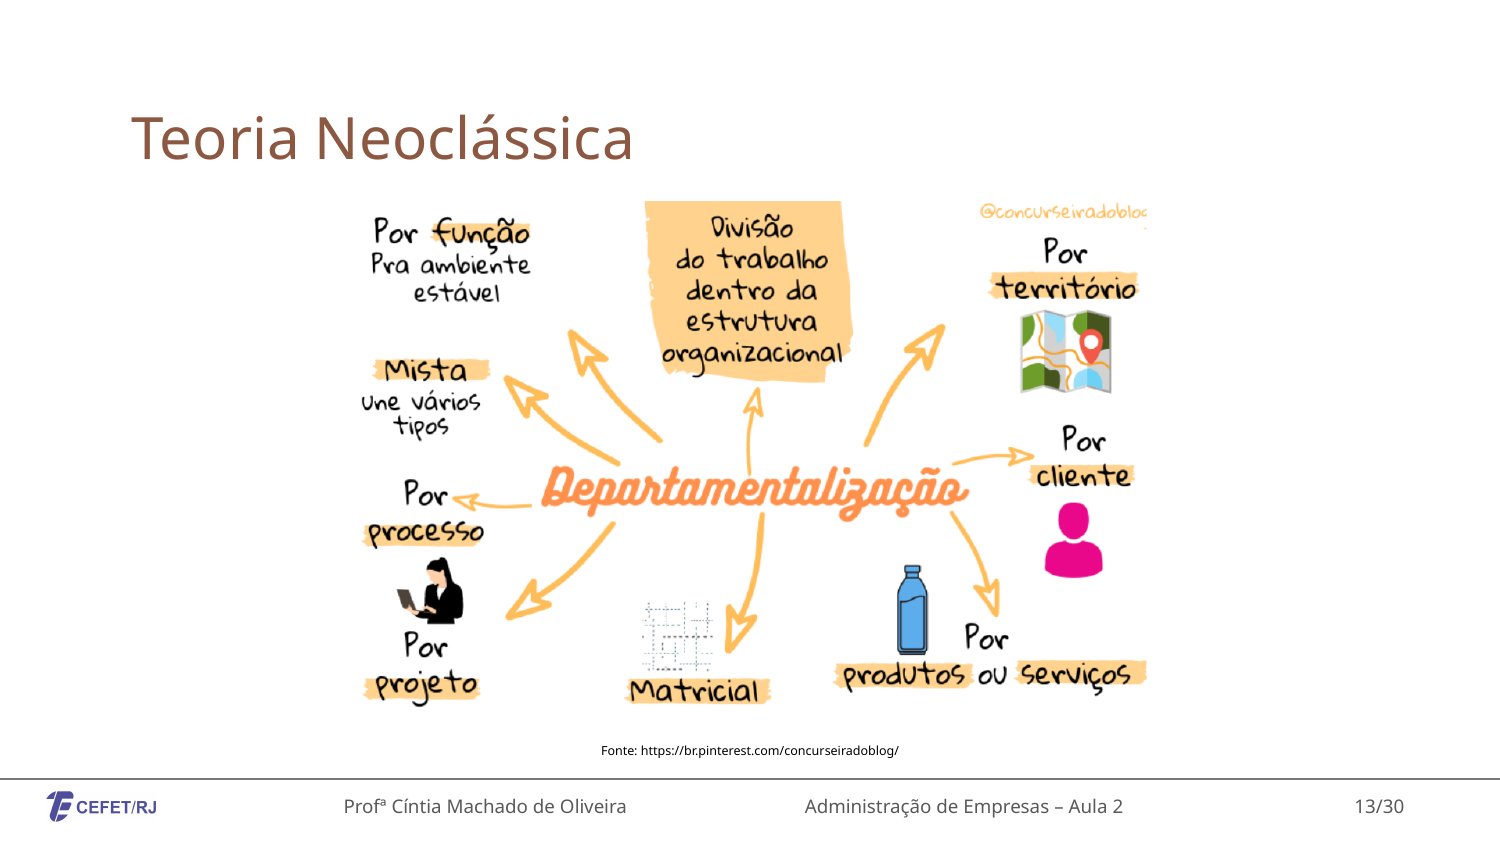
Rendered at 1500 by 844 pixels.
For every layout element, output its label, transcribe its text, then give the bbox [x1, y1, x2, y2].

picture [356, 201, 1147, 714]
text_box Profª Cíntia Machado de Oliveira [309, 787, 661, 832]
text_box 13/30 [1304, 787, 1454, 832]
picture [45, 791, 158, 822]
text_box Fonte: https://br.pinterest.com/concurseiradoblog/ [381, 734, 1118, 767]
text_box Administração de Empresas – Aula 2 [782, 787, 1146, 832]
text_box Teoria Neoclássica [116, 93, 1383, 179]
